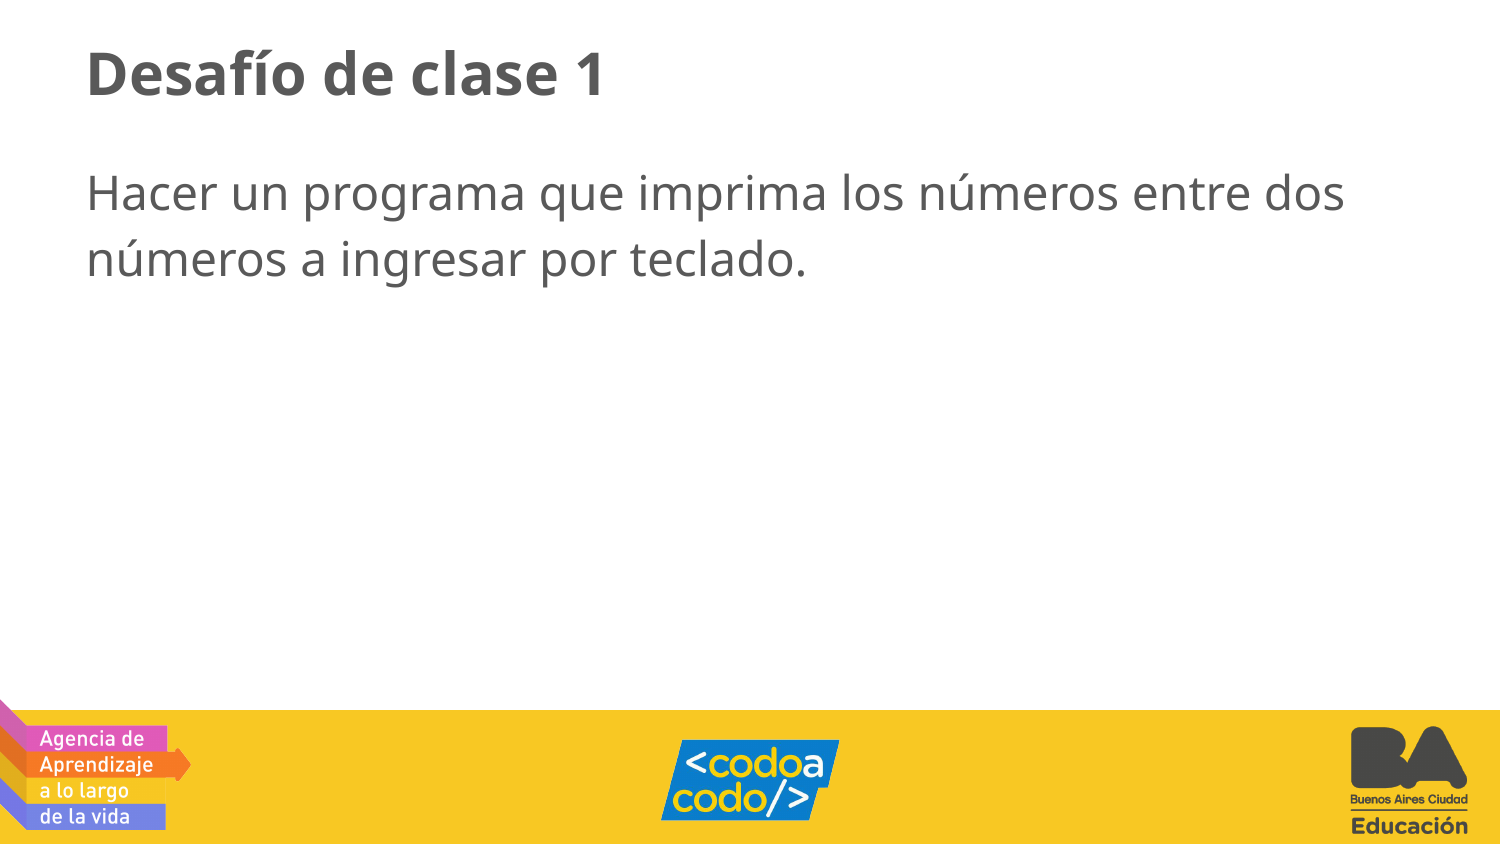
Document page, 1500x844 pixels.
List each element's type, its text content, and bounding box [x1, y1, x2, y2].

picture [660, 739, 840, 821]
picture [0, 699, 191, 830]
picture [1297, 668, 1500, 844]
list Hacer un programa que imprima los números entre dos números a ingresar por teclado. [70, 139, 1430, 684]
title Desafío de clase 1 [70, 30, 1381, 113]
